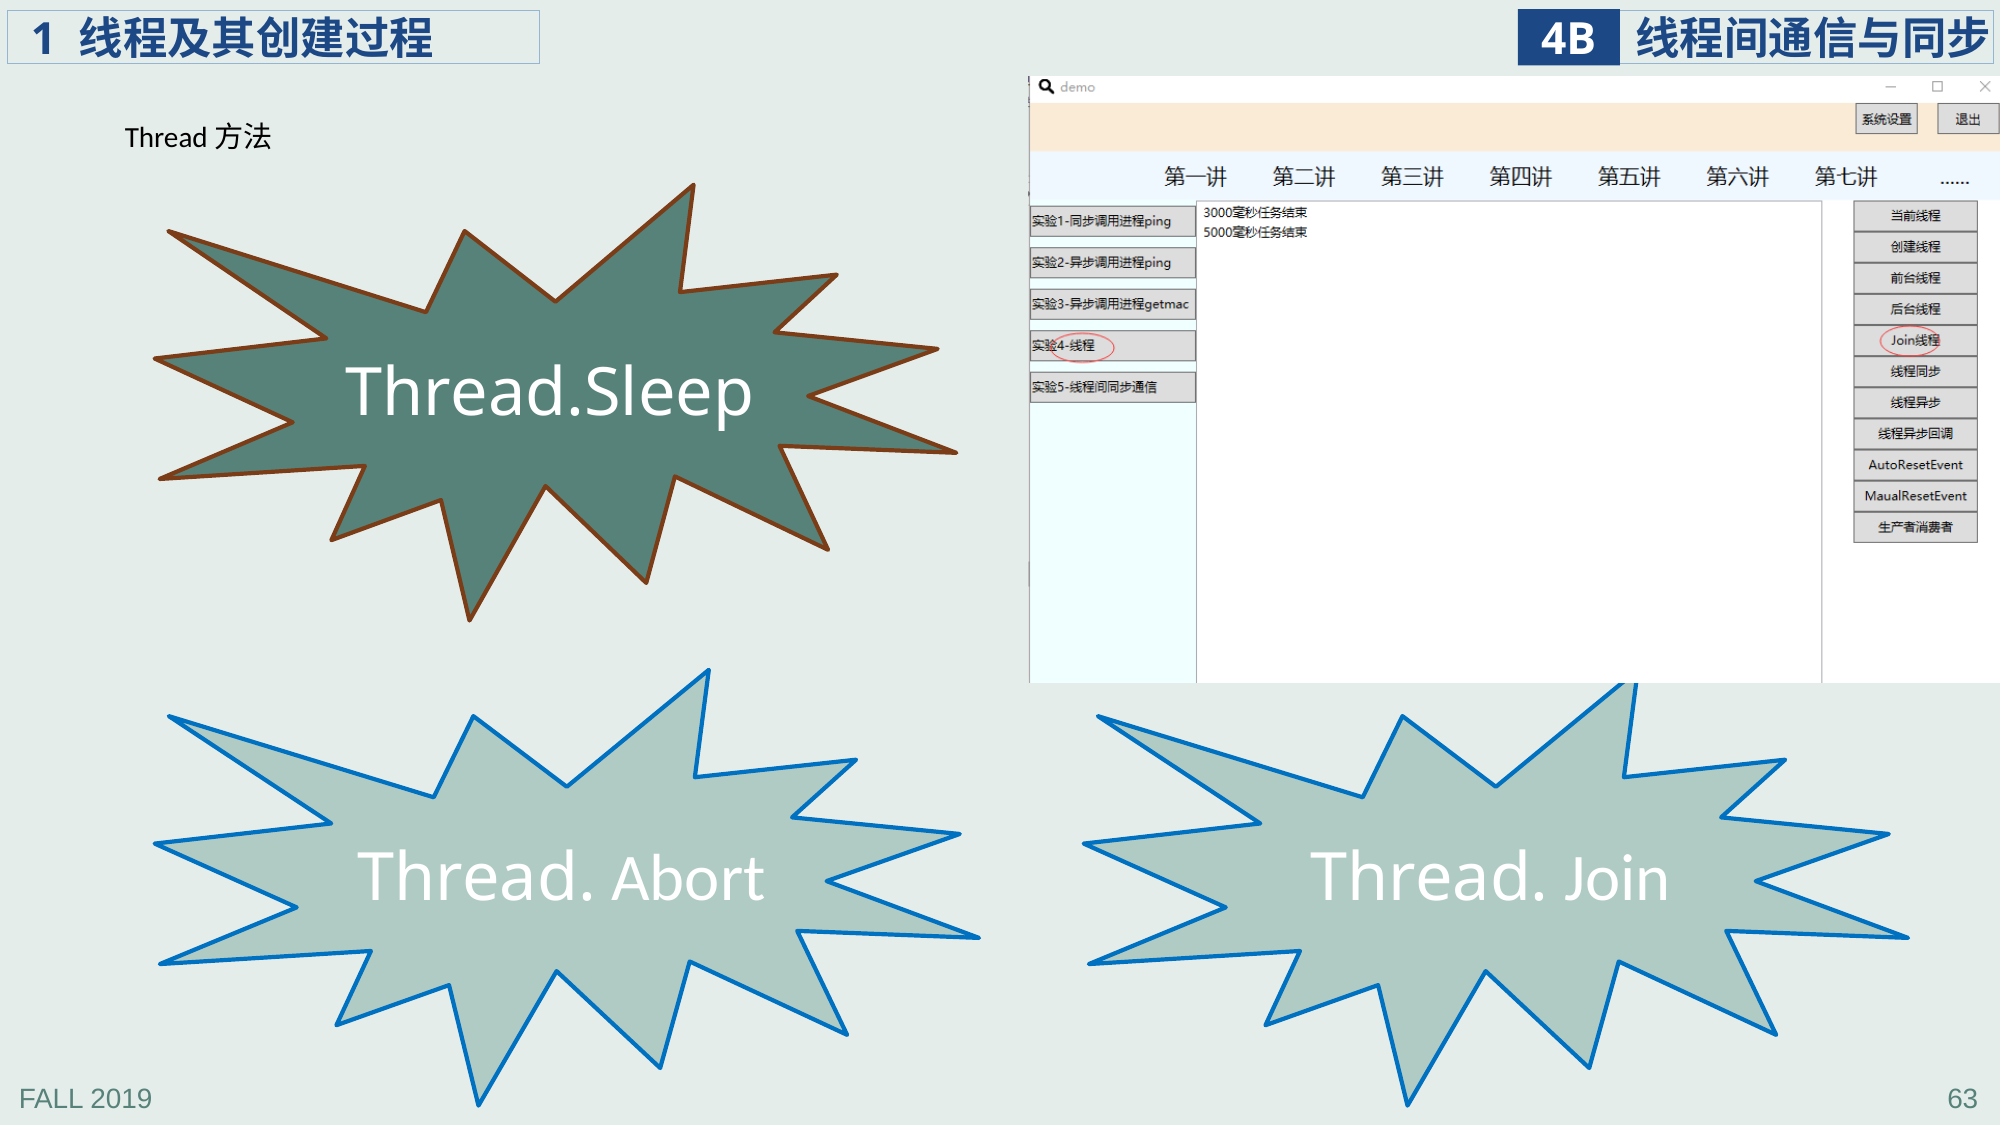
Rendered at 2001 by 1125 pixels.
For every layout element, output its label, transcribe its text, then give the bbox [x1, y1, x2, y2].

title Thread方法 [113, 76, 897, 196]
picture [1028, 76, 2000, 683]
text_box Thread. Join [1081, 691, 1911, 1108]
text_box Thread.Sleep [152, 182, 959, 623]
text_box Thread. Abort [152, 667, 982, 1108]
